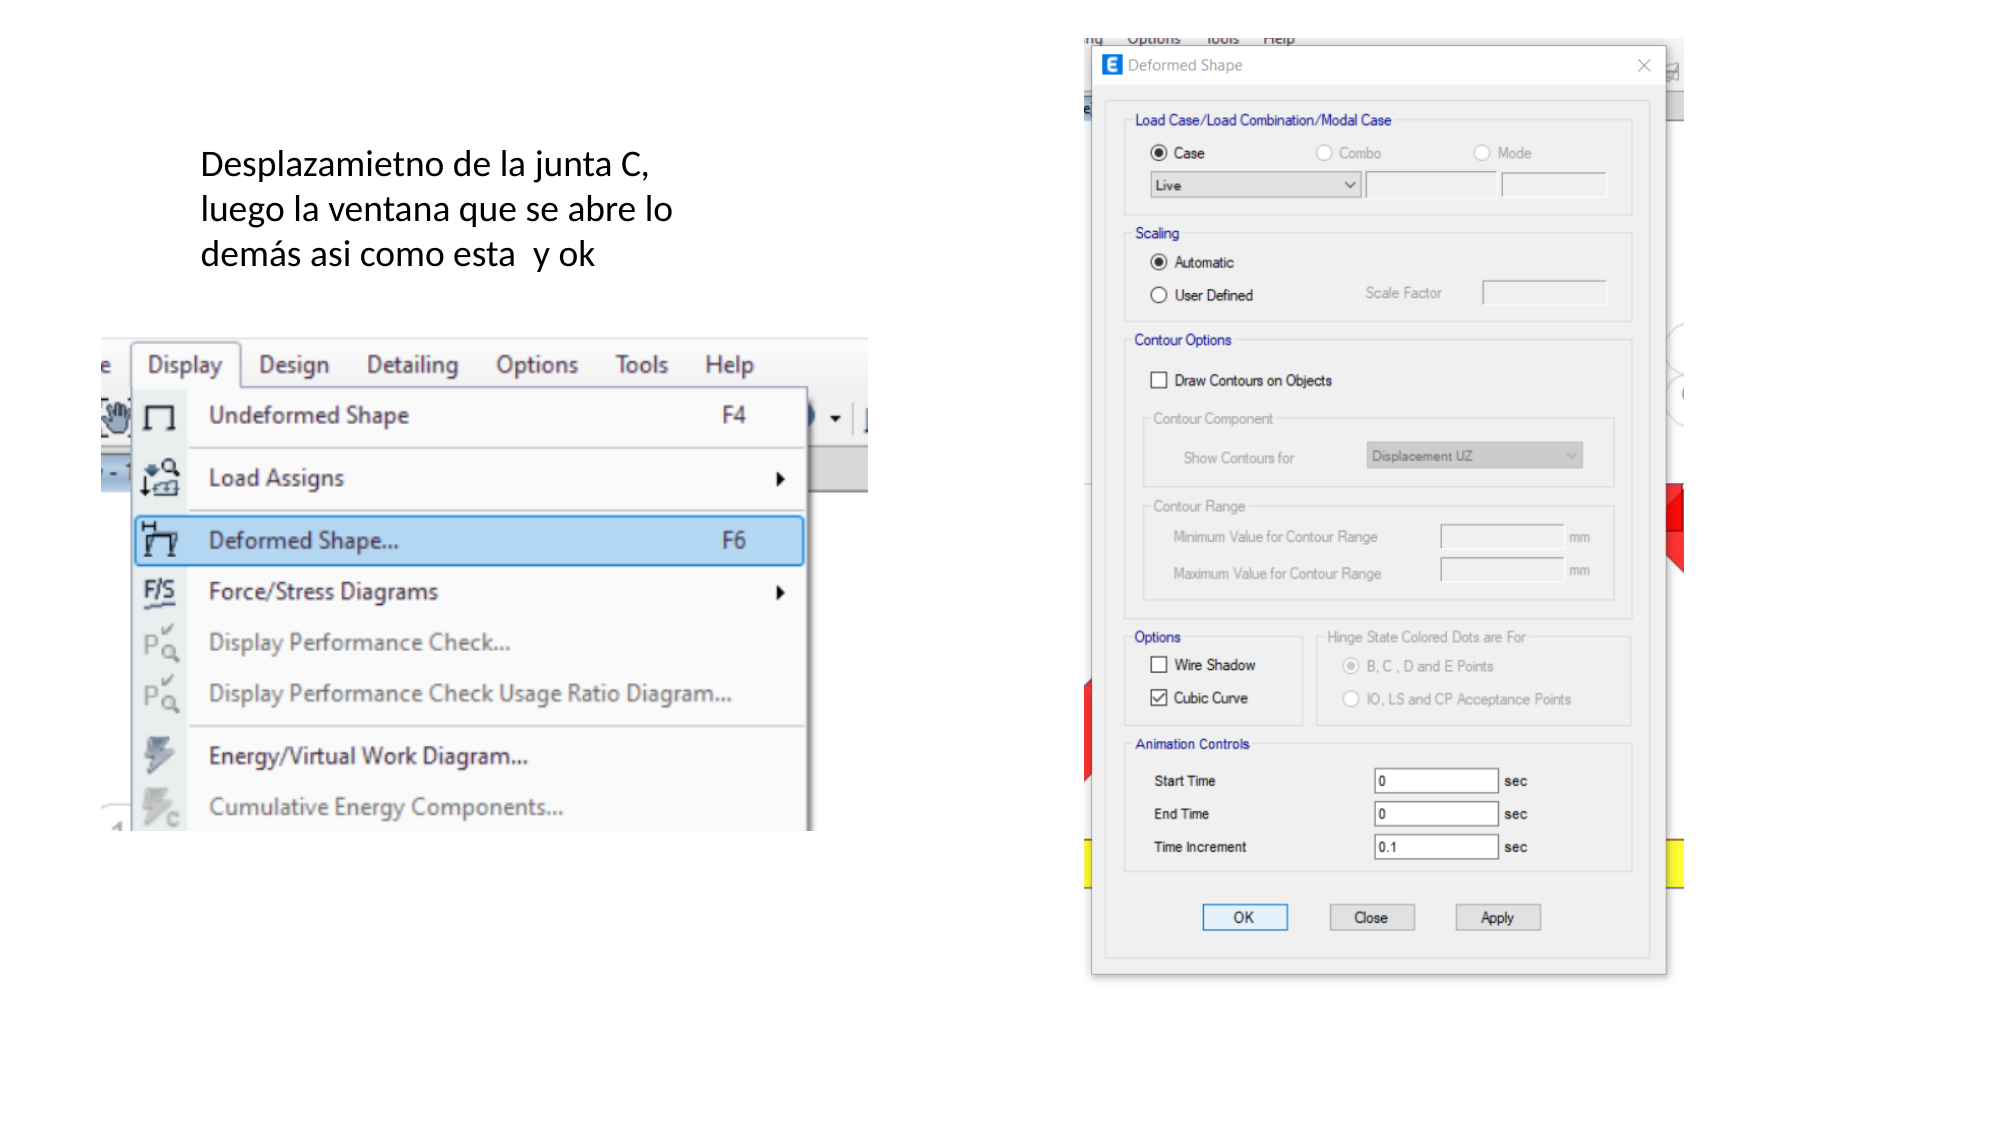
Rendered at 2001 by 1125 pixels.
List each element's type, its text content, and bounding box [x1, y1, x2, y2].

text_box Desplazamietno de la junta C, luego la ventana que se abre lo demás asi como esta y ok [185, 131, 732, 281]
picture [1084, 38, 1684, 988]
picture [101, 294, 868, 831]
